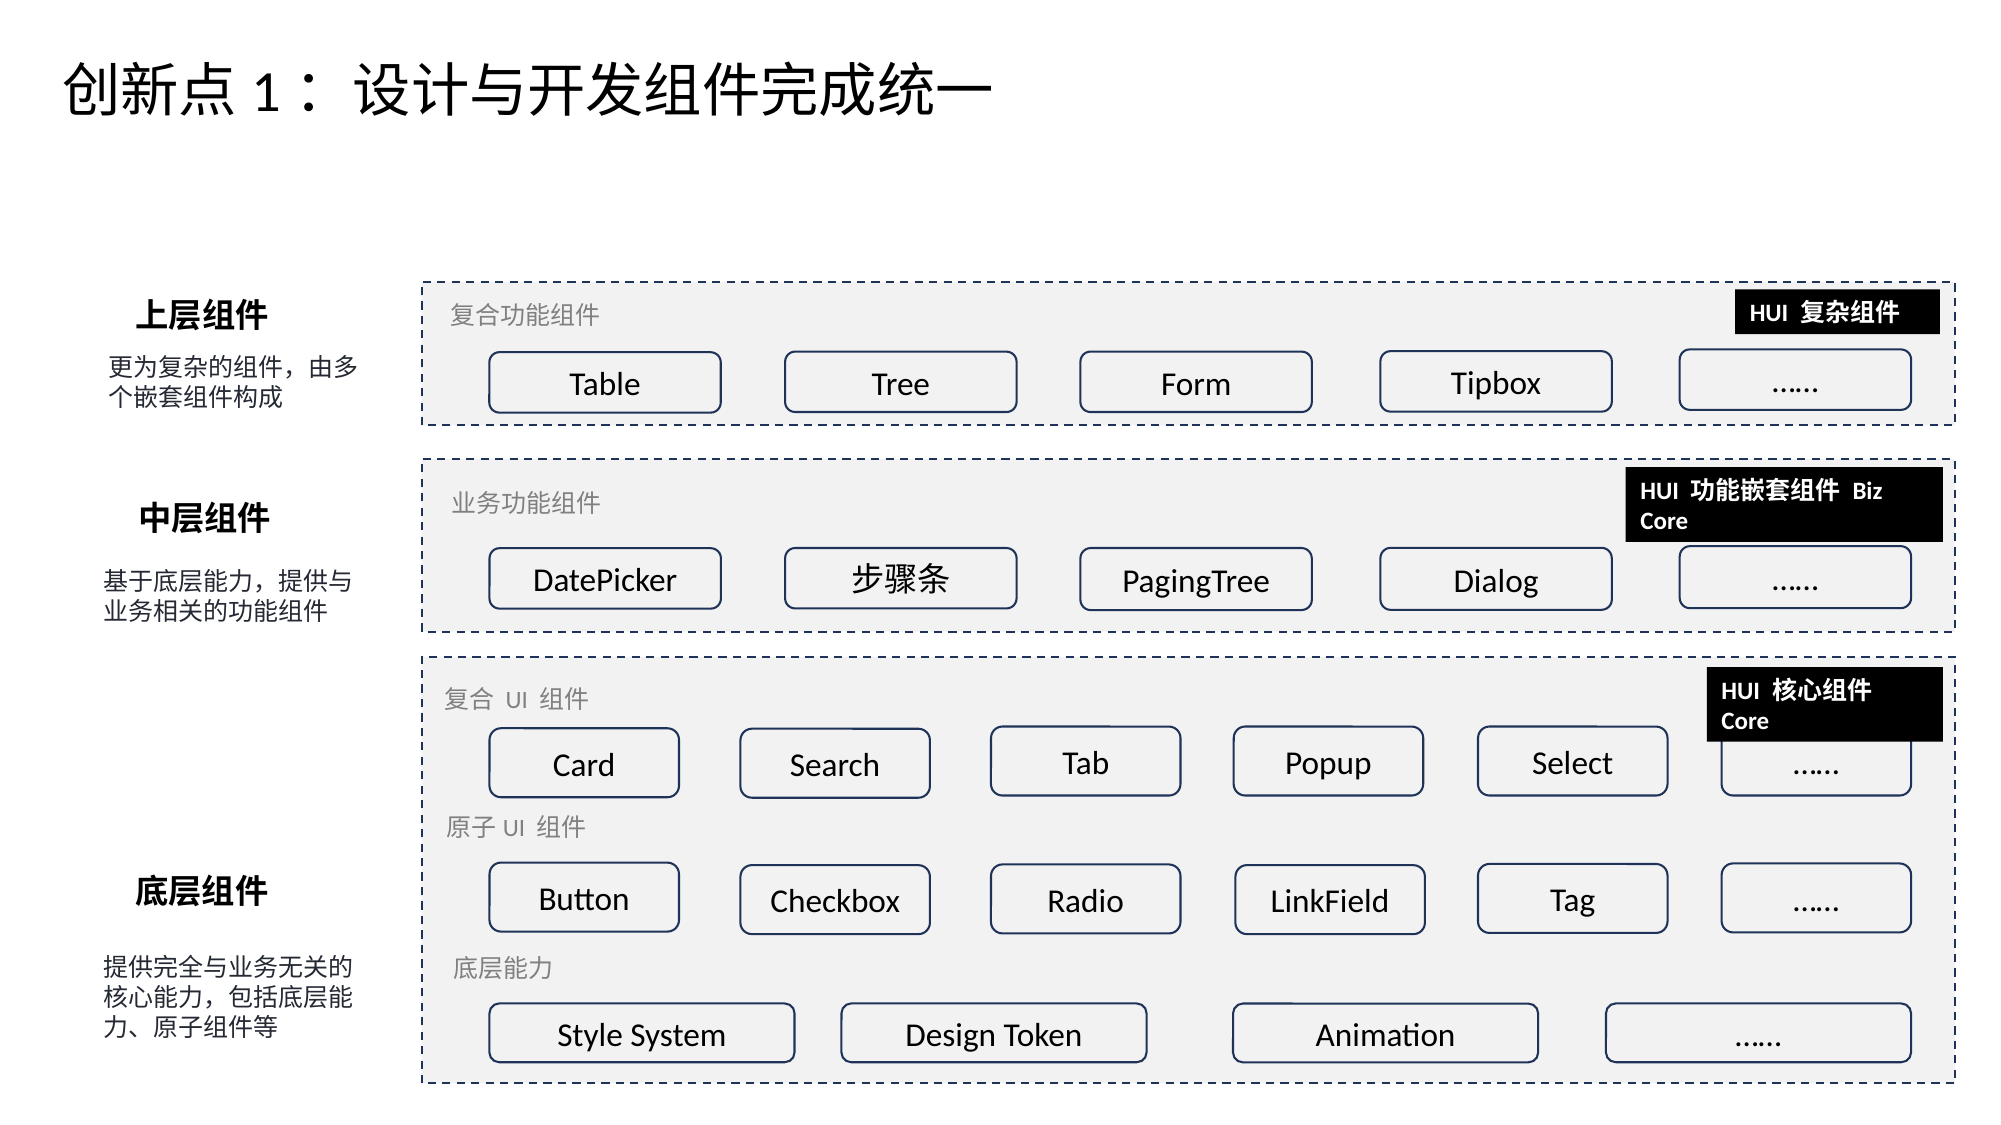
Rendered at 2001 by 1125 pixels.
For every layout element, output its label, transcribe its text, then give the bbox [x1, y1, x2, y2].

text_box 提供完全与业务无关的核心能力，包括底层能力、原子组件等 [88, 943, 388, 1049]
text_box …… [1604, 1002, 1913, 1064]
text_box Form [1079, 350, 1313, 414]
text_box Select [1476, 725, 1669, 797]
text_box PagingTree [1079, 546, 1313, 612]
text_box HUI 复杂组件 [1735, 289, 1940, 335]
text_box Table [488, 351, 722, 414]
text_box Tree [784, 350, 1018, 414]
text_box …… [1720, 742, 1913, 797]
text_box HUI 核心组件 Core [1706, 667, 1943, 742]
text_box [421, 281, 1956, 426]
text_box [421, 458, 1956, 633]
text_box 原子UI 组件 [428, 804, 605, 849]
text_box …… [1720, 862, 1913, 934]
text_box Design Token [840, 1002, 1148, 1064]
text_box Radio [989, 863, 1182, 935]
text_box 复合 UI 组件 [428, 676, 605, 721]
text_box Tipbox [1379, 350, 1613, 413]
text_box Tab [989, 725, 1182, 797]
text_box …… [1678, 545, 1913, 610]
text_box 上层组件 [119, 286, 286, 342]
text_box …… [1678, 348, 1913, 411]
text_box 底层能力 [428, 945, 579, 991]
text_box Tag [1476, 862, 1669, 934]
text_box [421, 656, 1956, 1084]
text_box Popup [1232, 725, 1425, 797]
text_box 复合功能组件 [427, 291, 623, 337]
text_box 业务功能组件 [428, 479, 624, 525]
text_box Checkbox [739, 864, 931, 936]
text_box Search [739, 727, 931, 799]
text_box 更为复杂的组件，由多个嵌套组件构成 [93, 344, 373, 419]
text_box Button [488, 861, 681, 933]
text_box 中层组件 [119, 489, 291, 545]
text_box HUI 功能嵌套组件 Biz Core [1625, 467, 1943, 542]
title 创新点1：设计与开发组件完成统一 [47, 0, 1773, 202]
text_box DatePicker [488, 547, 722, 610]
text_box Style System [488, 1002, 796, 1064]
text_box 基于底层能力，提供与业务相关的功能组件 [88, 557, 378, 633]
text_box Dialog [1379, 546, 1613, 611]
text_box 步骤条 [784, 546, 1018, 610]
text_box Animation [1231, 1002, 1540, 1064]
text_box 底层组件 [119, 862, 285, 918]
text_box LinkField [1234, 864, 1426, 936]
text_box Card [488, 727, 681, 799]
